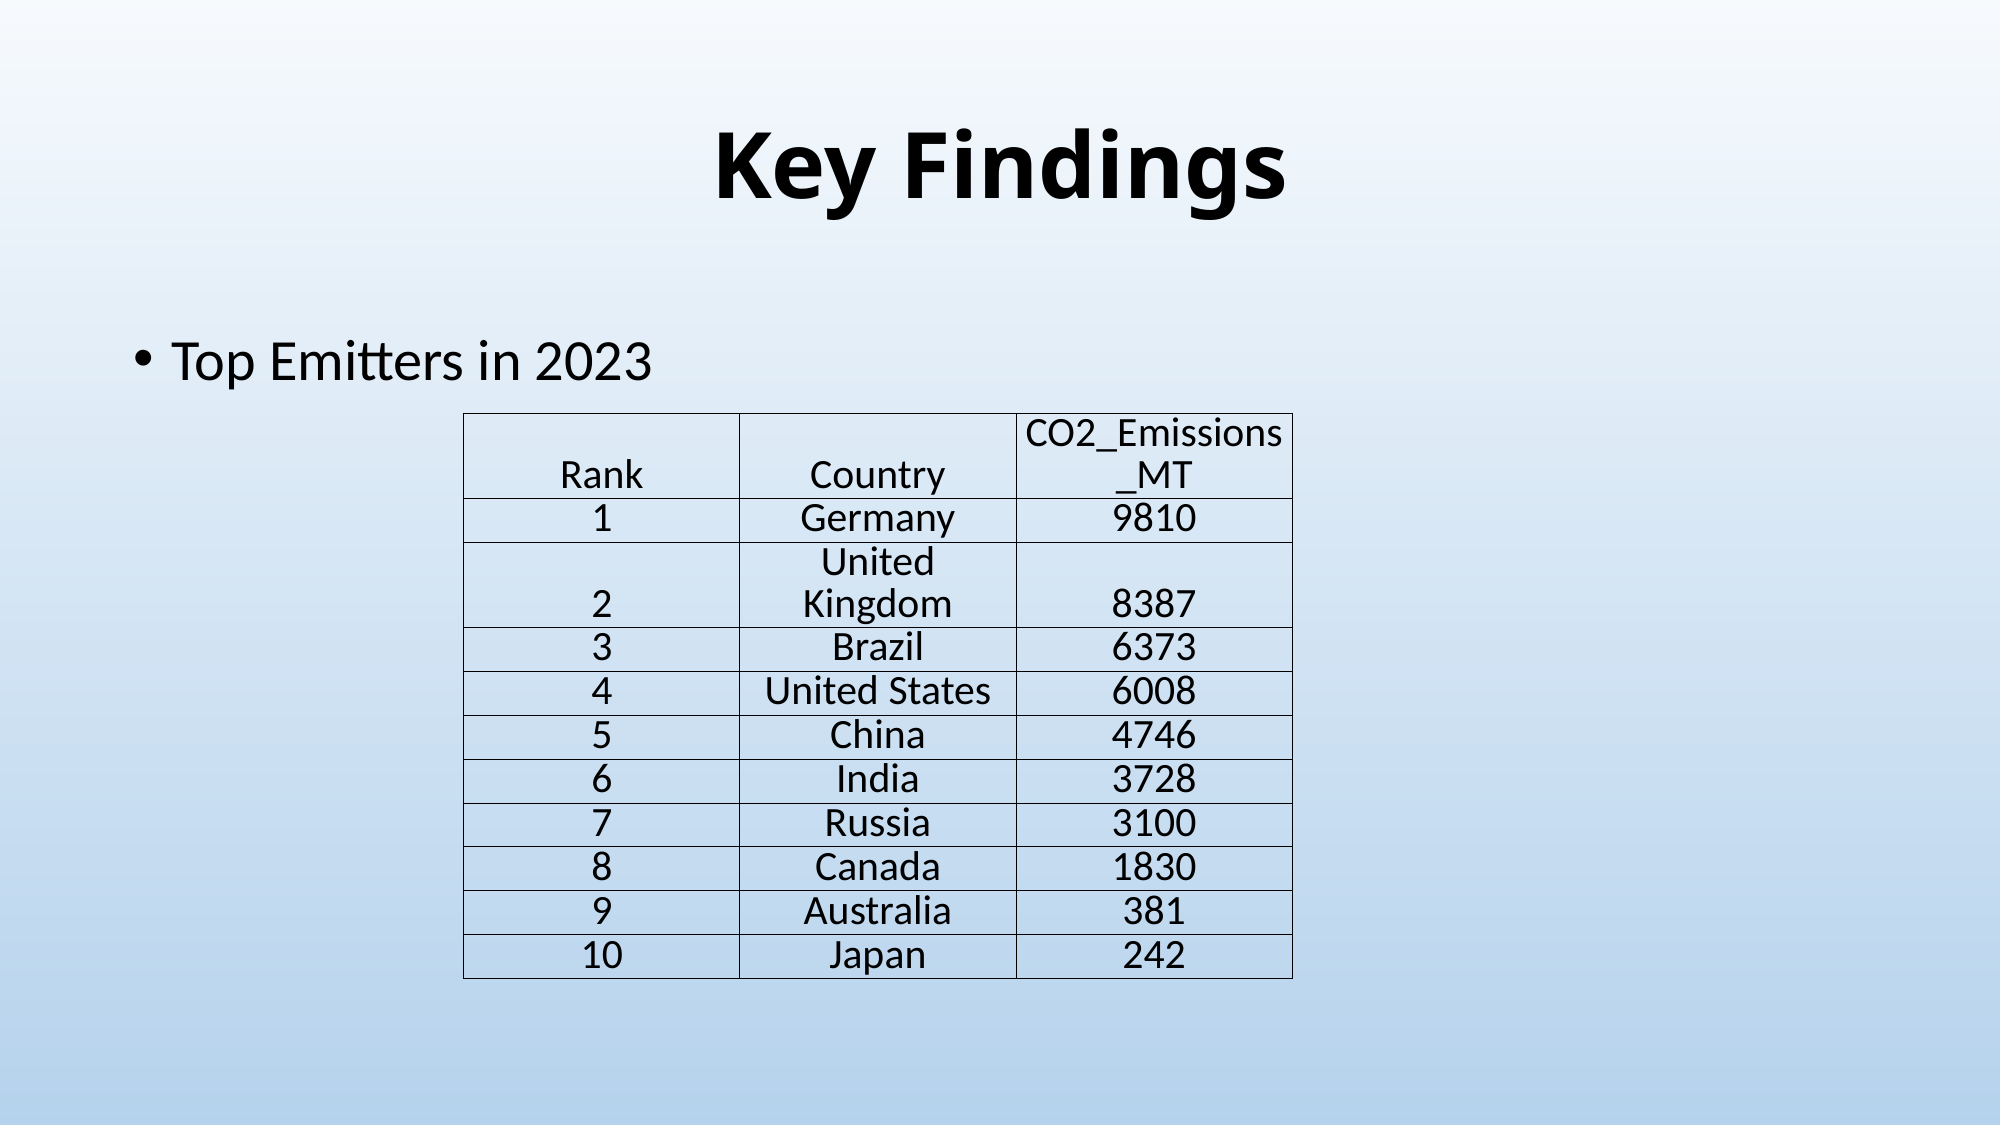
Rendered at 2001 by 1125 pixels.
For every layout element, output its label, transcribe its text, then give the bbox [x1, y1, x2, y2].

table_cell 9 [464, 891, 739, 934]
table_header Country [740, 414, 1016, 498]
table_cell 3 [464, 628, 739, 671]
table_cell 4 [464, 672, 739, 715]
table_cell 7 [464, 804, 739, 846]
table_cell 8387 [1017, 543, 1292, 627]
table_cell China [740, 716, 1016, 759]
table_cell 6 [464, 760, 739, 803]
title Key Findings [137, 59, 1863, 278]
table_header CO2_Emissions_MT [1017, 414, 1292, 498]
list Top Emitters in 2023 [118, 322, 1844, 1036]
table_cell 8 [464, 847, 739, 890]
table_cell United Kingdom [740, 543, 1016, 627]
table_cell 5 [464, 716, 739, 759]
table_cell Australia [740, 891, 1016, 934]
table_cell Brazil [740, 628, 1016, 671]
table_cell 4746 [1017, 716, 1292, 759]
table_cell 10 [464, 935, 739, 978]
table_cell 6373 [1017, 628, 1292, 671]
table_cell 242 [1017, 935, 1292, 978]
table_cell Japan [740, 935, 1016, 978]
table_cell 3100 [1017, 804, 1292, 846]
table_cell Canada [740, 847, 1016, 890]
table_cell 1830 [1017, 847, 1292, 890]
table_cell 6008 [1017, 672, 1292, 715]
table_cell 3728 [1017, 760, 1292, 803]
table_cell 2 [464, 543, 739, 627]
table_cell 1 [464, 499, 739, 542]
table_cell 9810 [1017, 499, 1292, 542]
table_cell 381 [1017, 891, 1292, 934]
table_cell India [740, 760, 1016, 803]
table_cell United States [740, 672, 1016, 715]
table_cell Russia [740, 804, 1016, 846]
table_cell Germany [740, 499, 1016, 542]
table_header Rank [464, 414, 739, 498]
